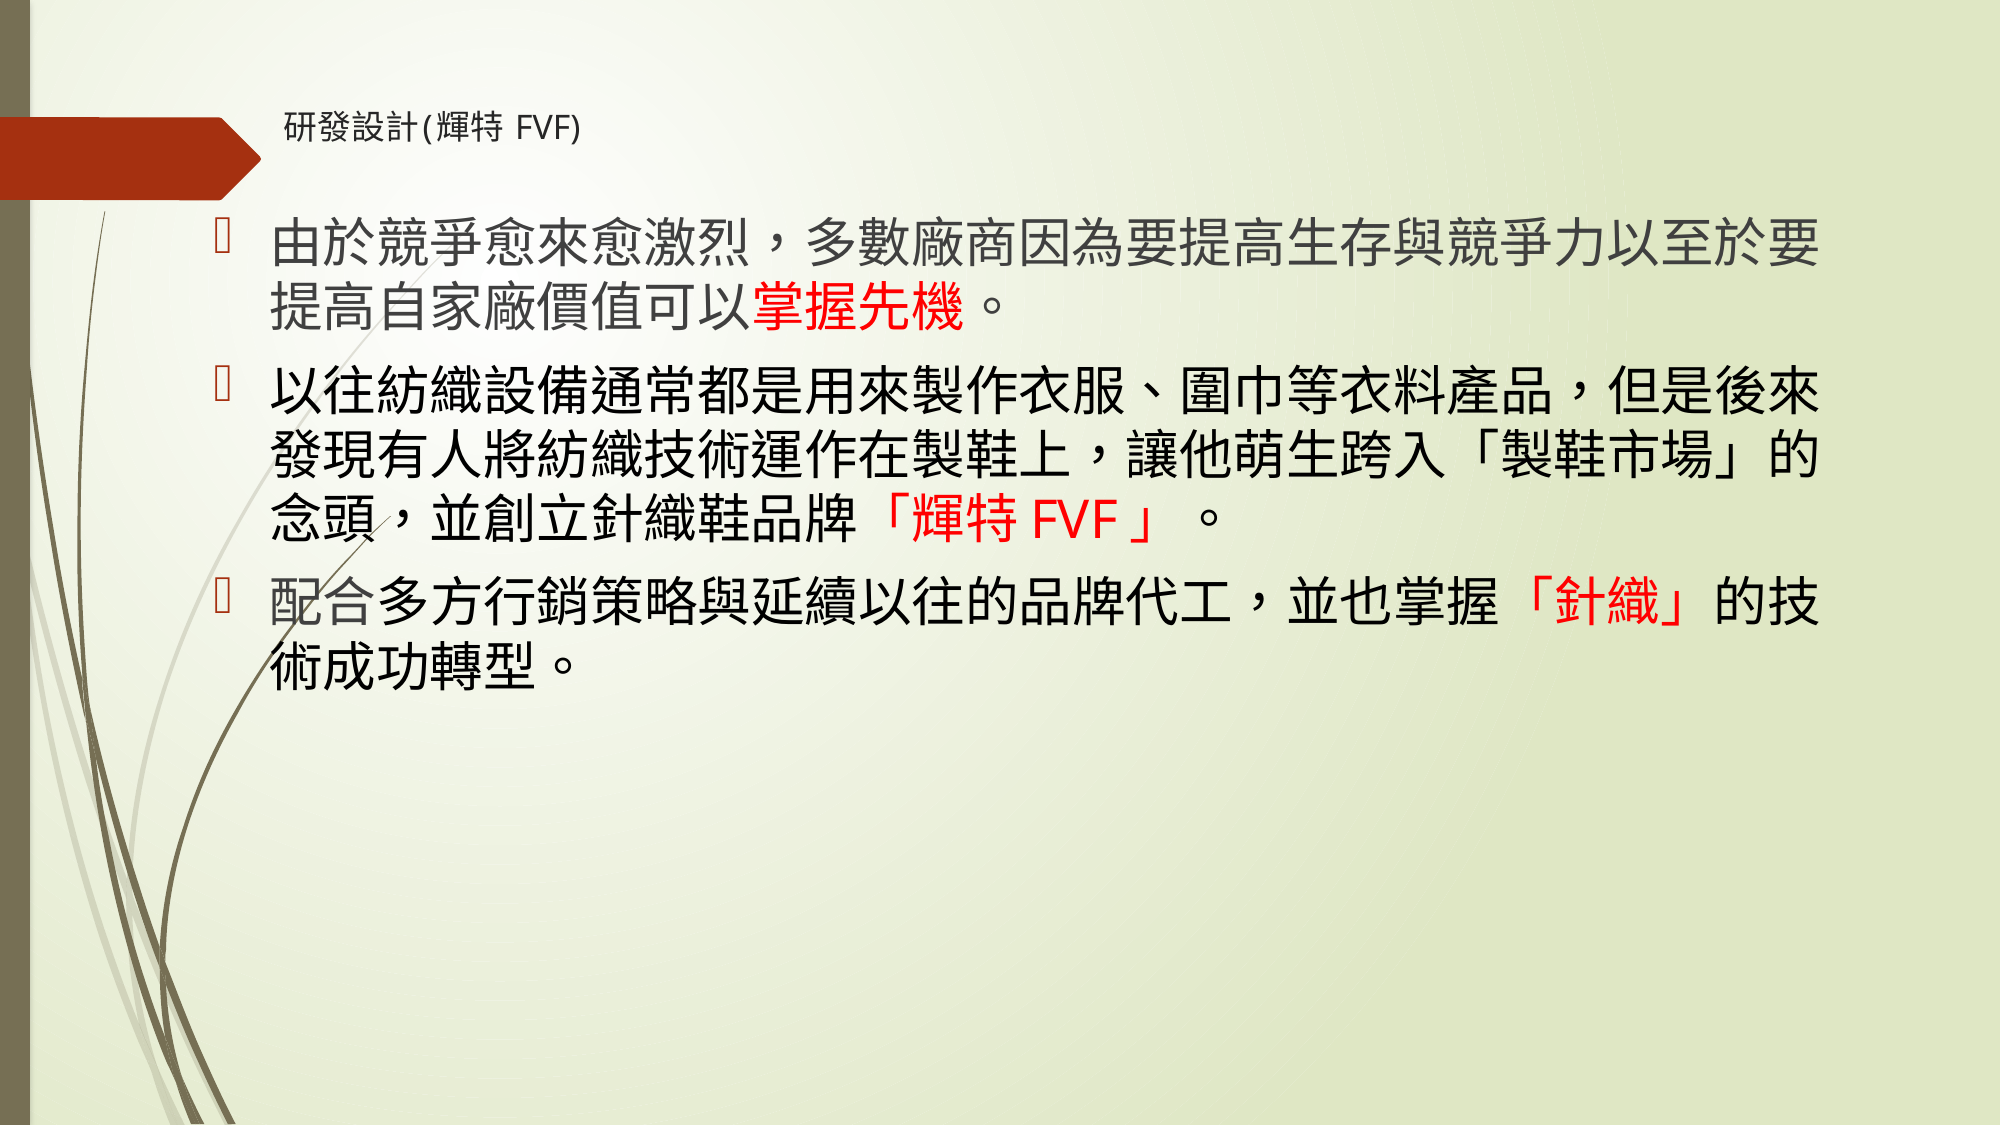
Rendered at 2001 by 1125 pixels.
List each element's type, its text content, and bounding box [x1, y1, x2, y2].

list 由於競爭愈來愈激烈，多數廠商因為要提高生存與競爭力以至於要提高自家廠價值可以掌握先機。 以往紡織設備通常都是用來製作衣服、圍巾等衣料產品，但是後來發現有人將紡織技術運作在製鞋上，讓他萌生跨入「製鞋市場」的念頭，並創立針織鞋品牌「輝特FVF」。 配合多方行銷策略與延續以往的品牌代工，並也掌握「針織」的技術成功轉型。 [198, 201, 1885, 963]
title 研發設計(輝特 FVF) [269, 98, 1731, 201]
